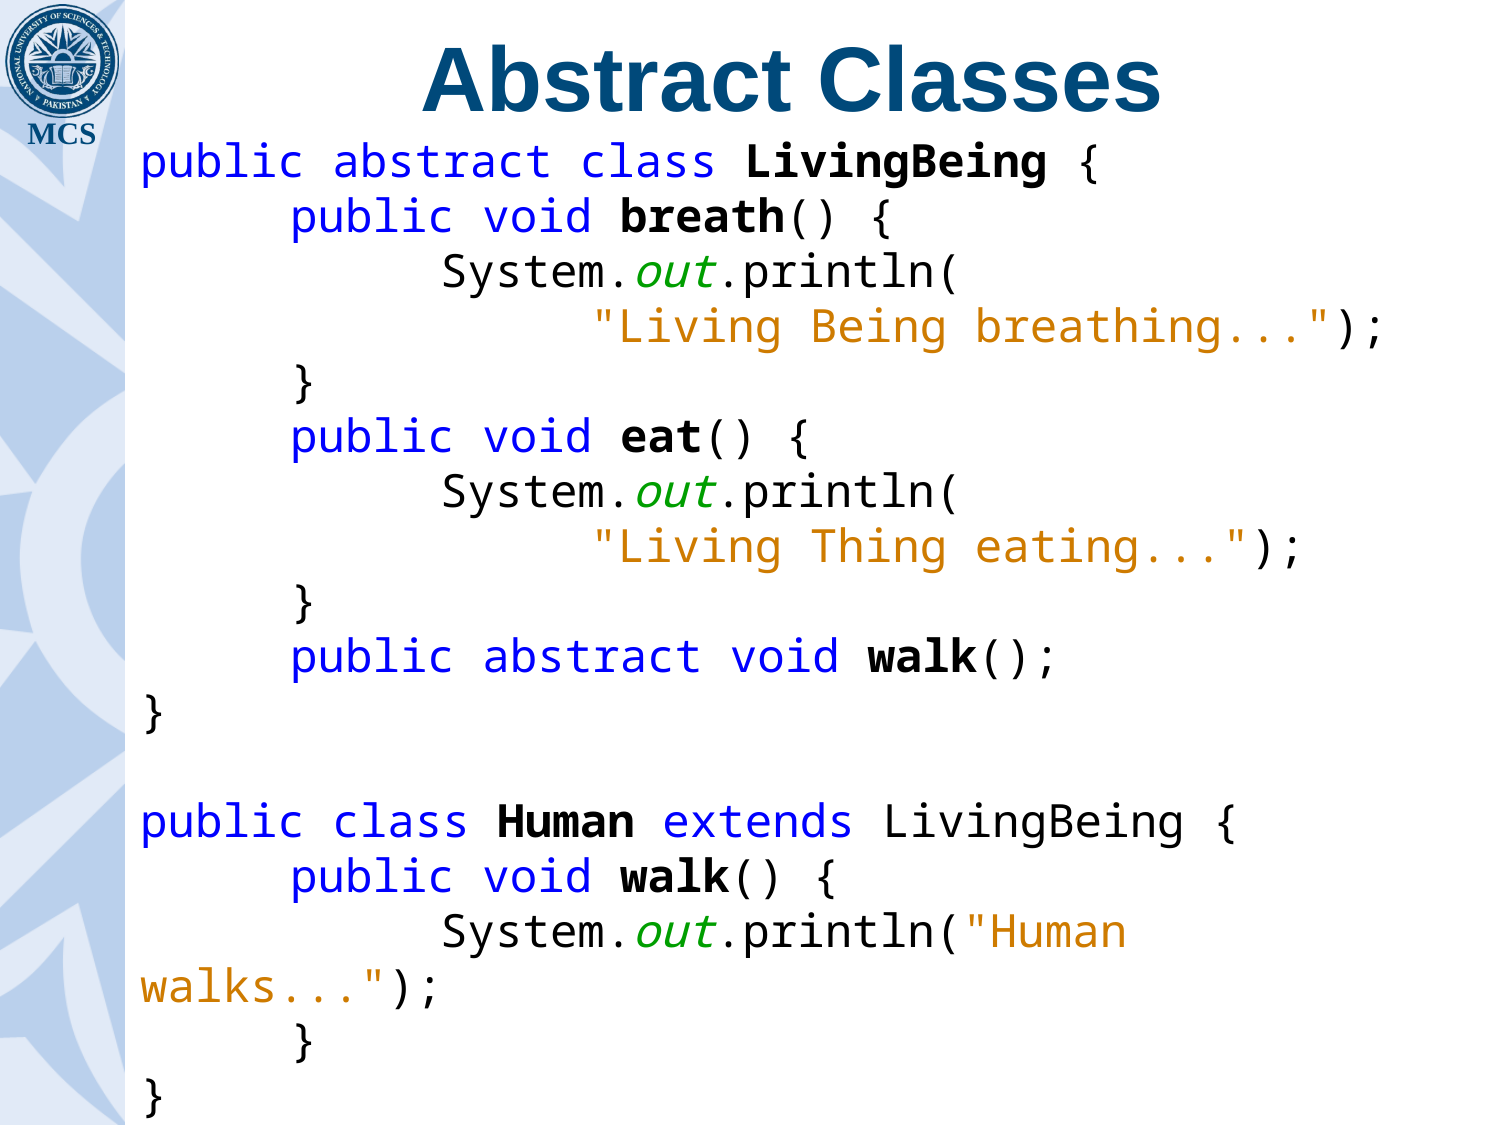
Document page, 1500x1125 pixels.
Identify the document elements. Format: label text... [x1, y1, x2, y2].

picture [0, 0, 125, 1125]
list public abstract class LivingBeing { public void breath() { System.out.println( "Living Being breathing..."); } public void eat() { System.out.println( "Living Thing eating..."); } public abstract void walk(); } public class Human extends LivingBeing { public void walk() { System.out.println("Human walks..."); } } [125, 123, 1463, 1105]
title Abstract Classes [125, 0, 1460, 123]
